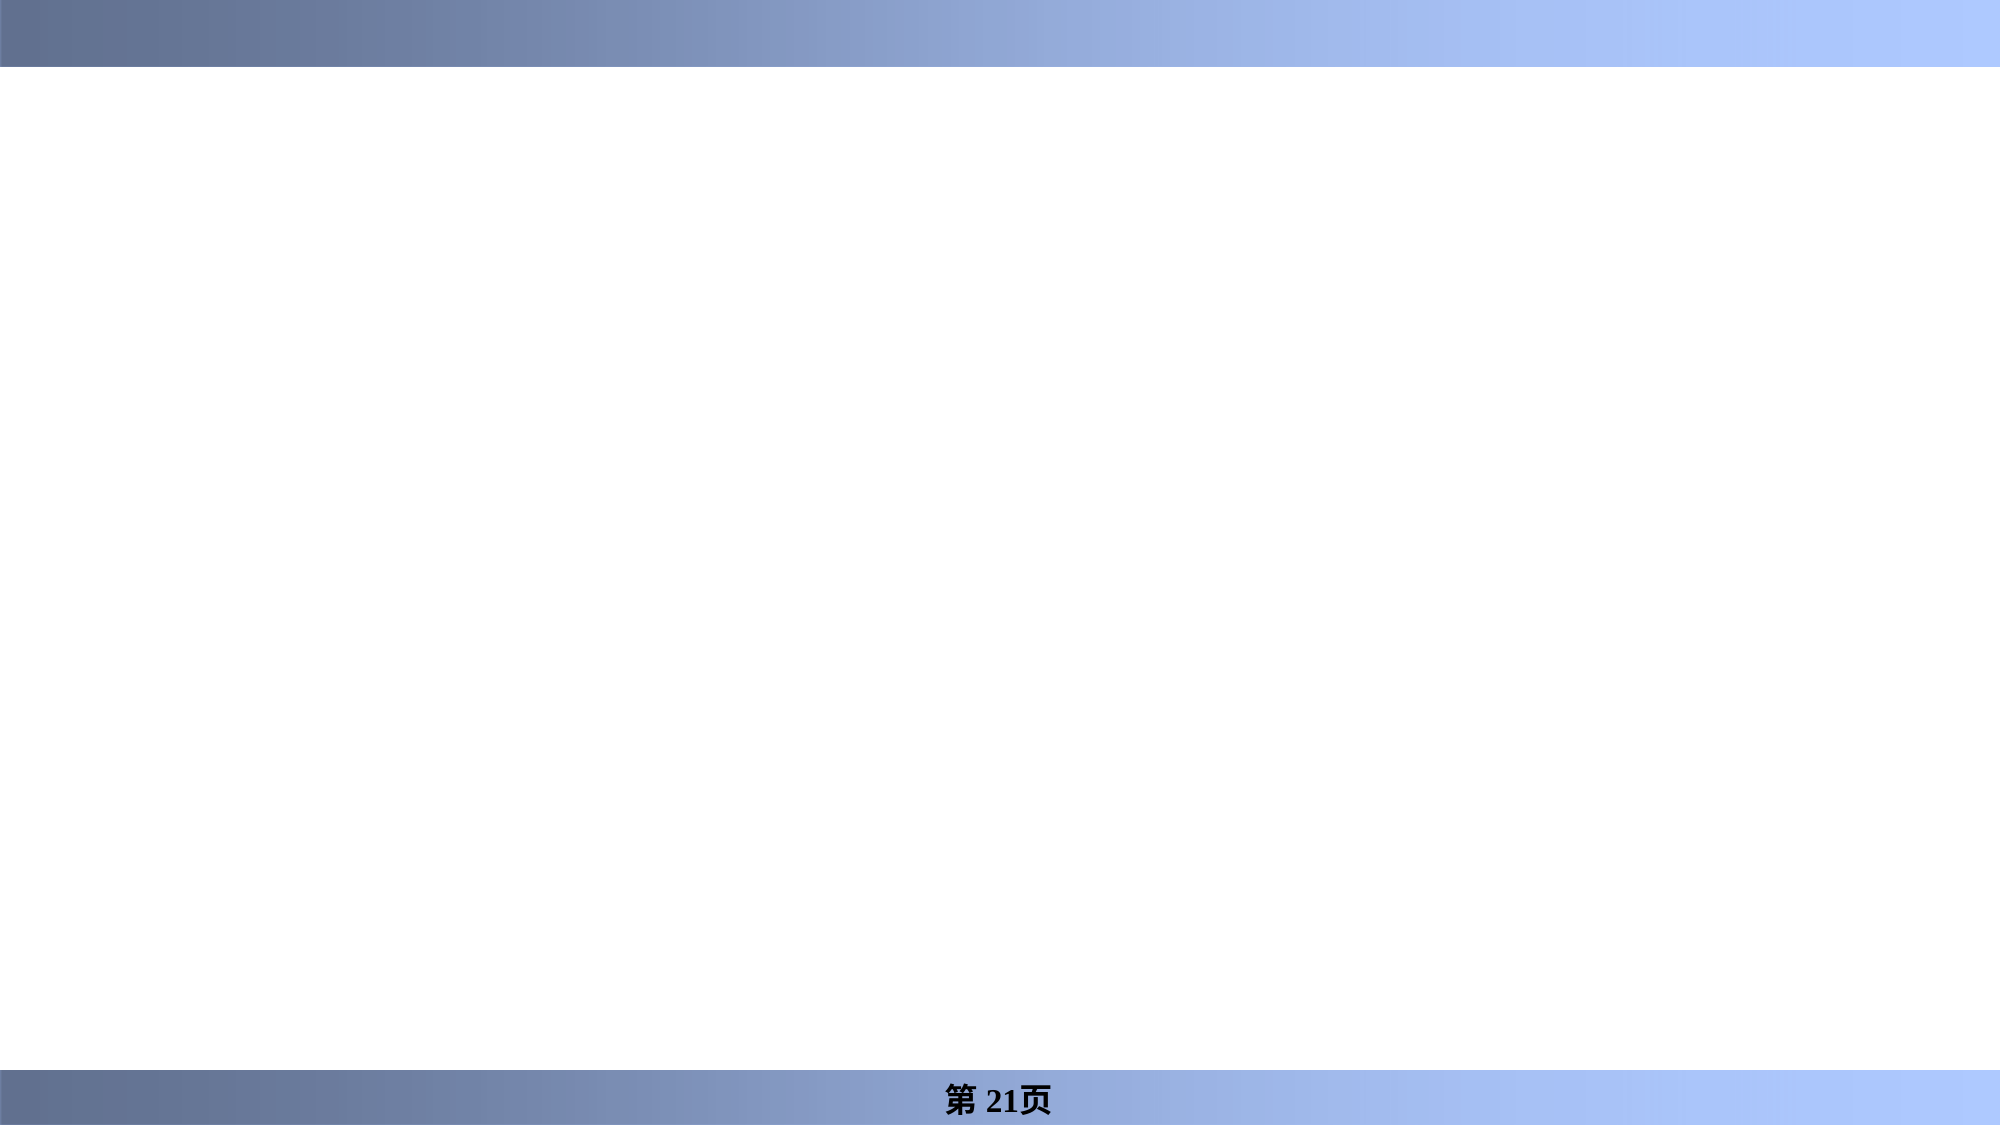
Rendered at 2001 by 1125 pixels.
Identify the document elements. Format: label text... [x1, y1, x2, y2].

slide_number 第21页 [934, 1078, 1063, 1117]
